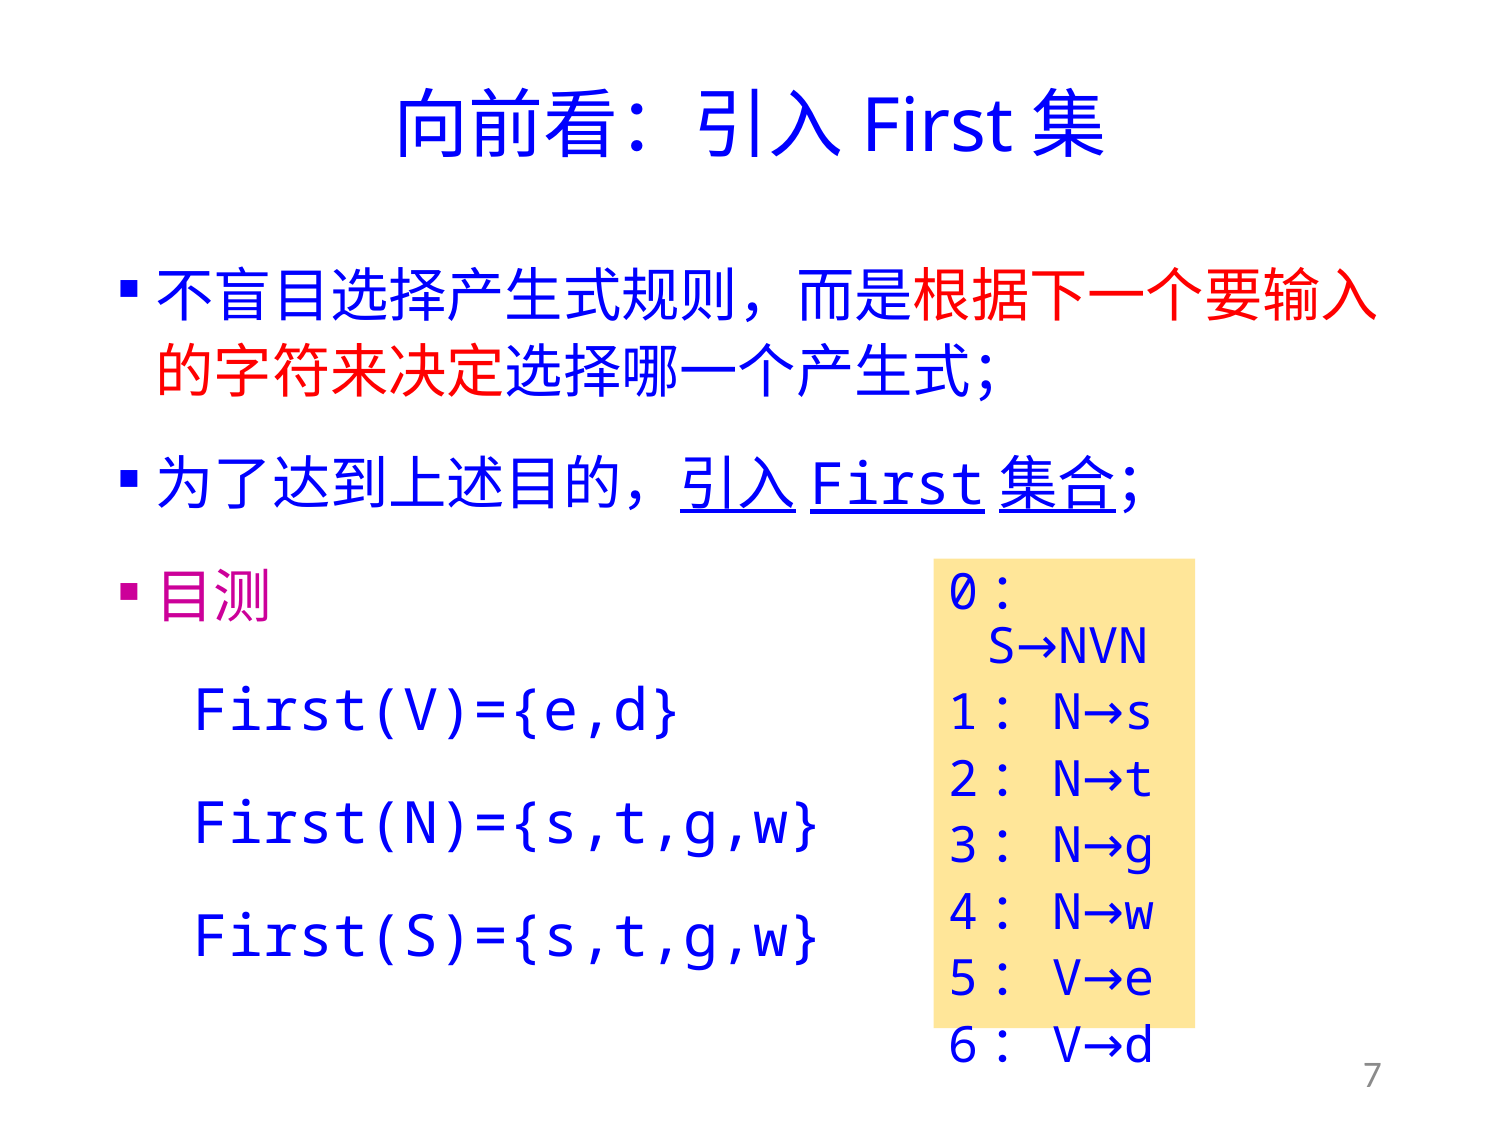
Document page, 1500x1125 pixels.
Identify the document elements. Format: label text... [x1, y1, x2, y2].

text_box 0：S→NVN 1：N→s 2：N→t 3：N→g 4：N→w 5：V→e 6：V→d [933, 558, 1196, 1029]
list 不盲目选择产生式规则，而是根据下一个要输入的字符来决定选择哪一个产生式； 为了达到上述目的，引入First集合； 目测 First(V)={e,d} First(N)={s,t,g,w} First(S)={s,t,g,w} [102, 242, 1398, 1014]
title 向前看：引入First集 [102, 59, 1398, 195]
slide_number 7 [1059, 1042, 1397, 1103]
